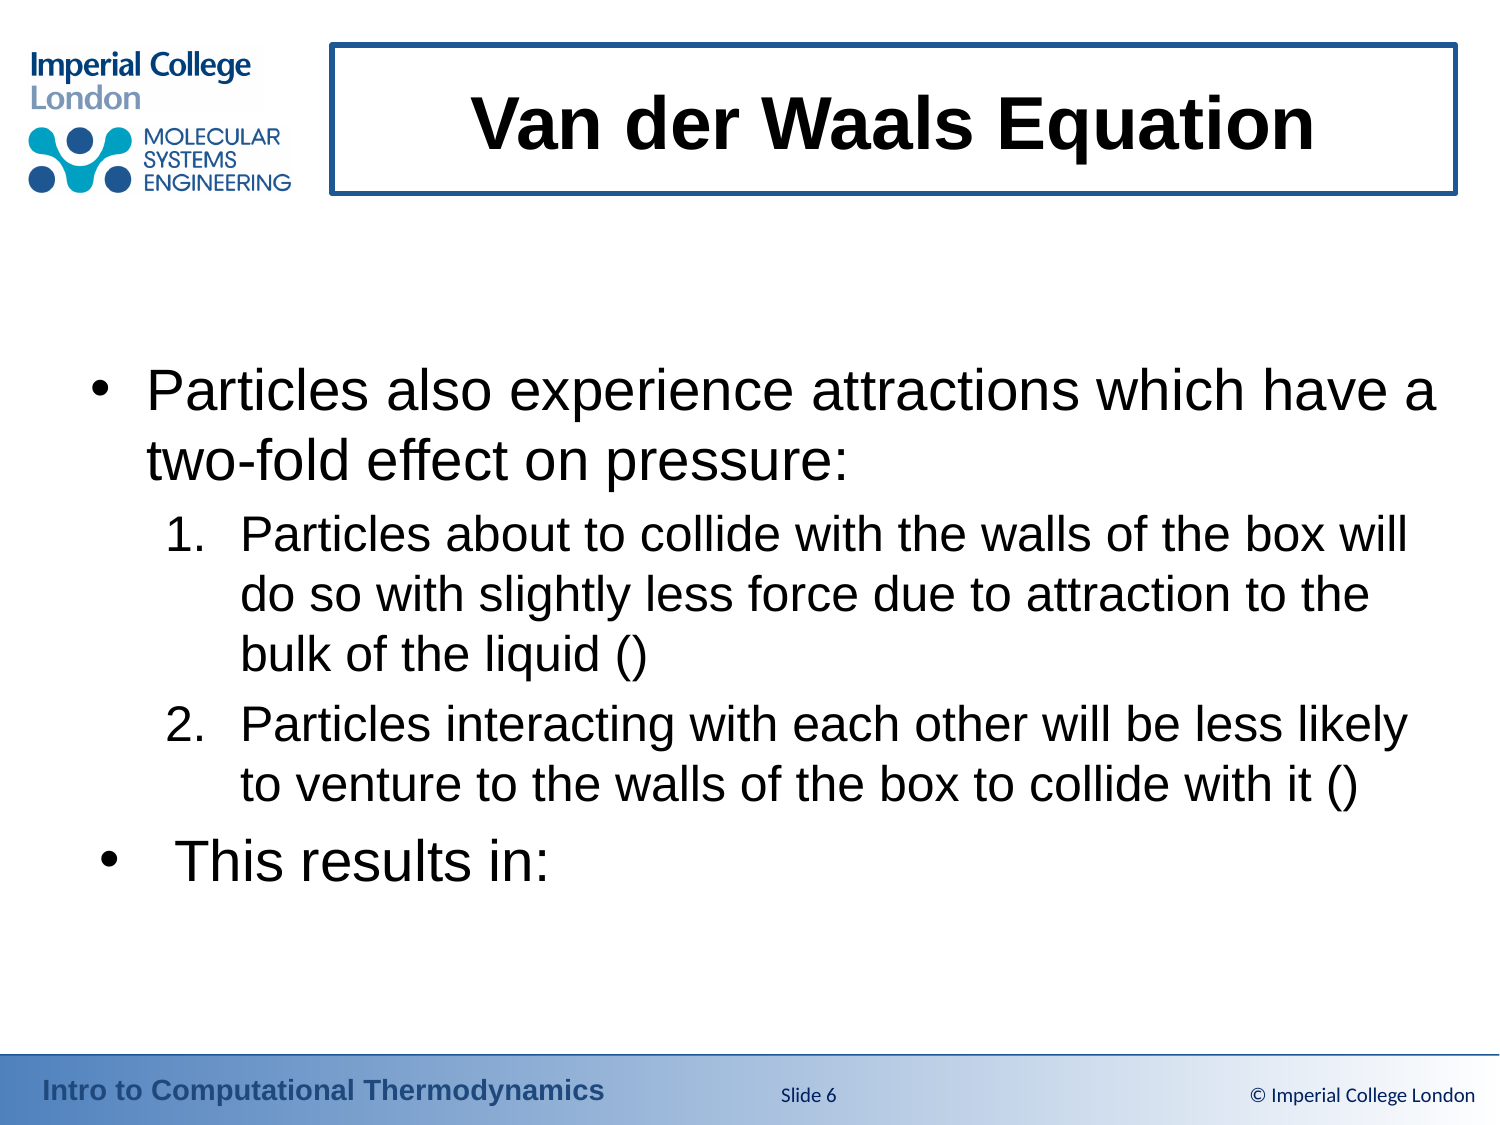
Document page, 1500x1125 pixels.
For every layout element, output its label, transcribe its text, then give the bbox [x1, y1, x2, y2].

picture [27, 125, 293, 194]
footer © Imperial College London [1234, 1073, 1495, 1115]
picture [27, 45, 265, 113]
slide_number Slide 6 [667, 1073, 952, 1115]
title Van der Waals Equation [329, 42, 1458, 196]
